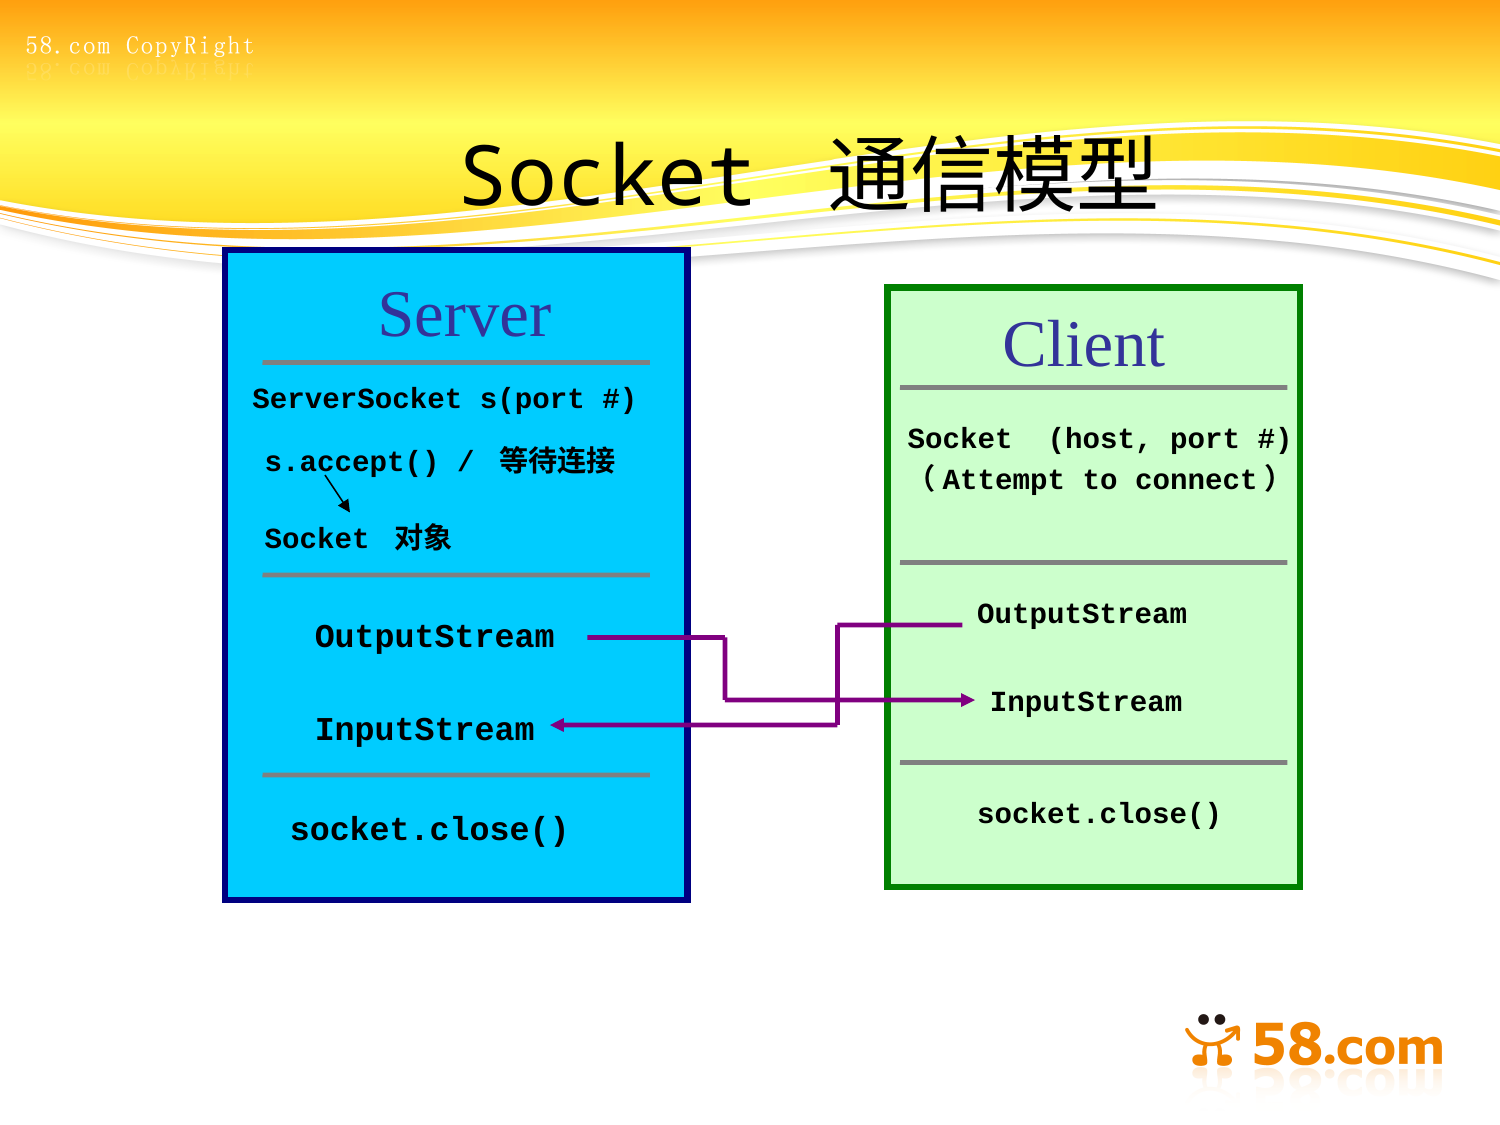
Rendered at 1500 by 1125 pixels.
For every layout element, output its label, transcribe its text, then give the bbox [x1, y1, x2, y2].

text_box Socket (host, port #) （Attempt to connect） [887, 412, 1313, 503]
text_box [887, 287, 1300, 412]
text_box [549, 718, 838, 732]
text_box Client [987, 292, 1313, 388]
title Socket 通信模型 [170, 77, 1447, 266]
text_box [224, 249, 688, 900]
text_box OutputStream [962, 587, 1263, 638]
text_box [887, 503, 1300, 888]
text_box Server [362, 262, 688, 358]
text_box InputStream [974, 674, 1275, 725]
text_box socket.close() [275, 799, 613, 855]
text_box [324, 474, 350, 513]
text_box socket.close() [962, 787, 1250, 838]
text_box s.accept() / 等待连接 [249, 434, 700, 485]
text_box Socket 对象 [249, 512, 488, 563]
text_box OutputStream [299, 607, 600, 662]
text_box [838, 693, 976, 707]
text_box InputStream [299, 699, 600, 755]
text_box ServerSocket s(port #) [237, 372, 663, 423]
picture [0, 0, 1500, 1125]
